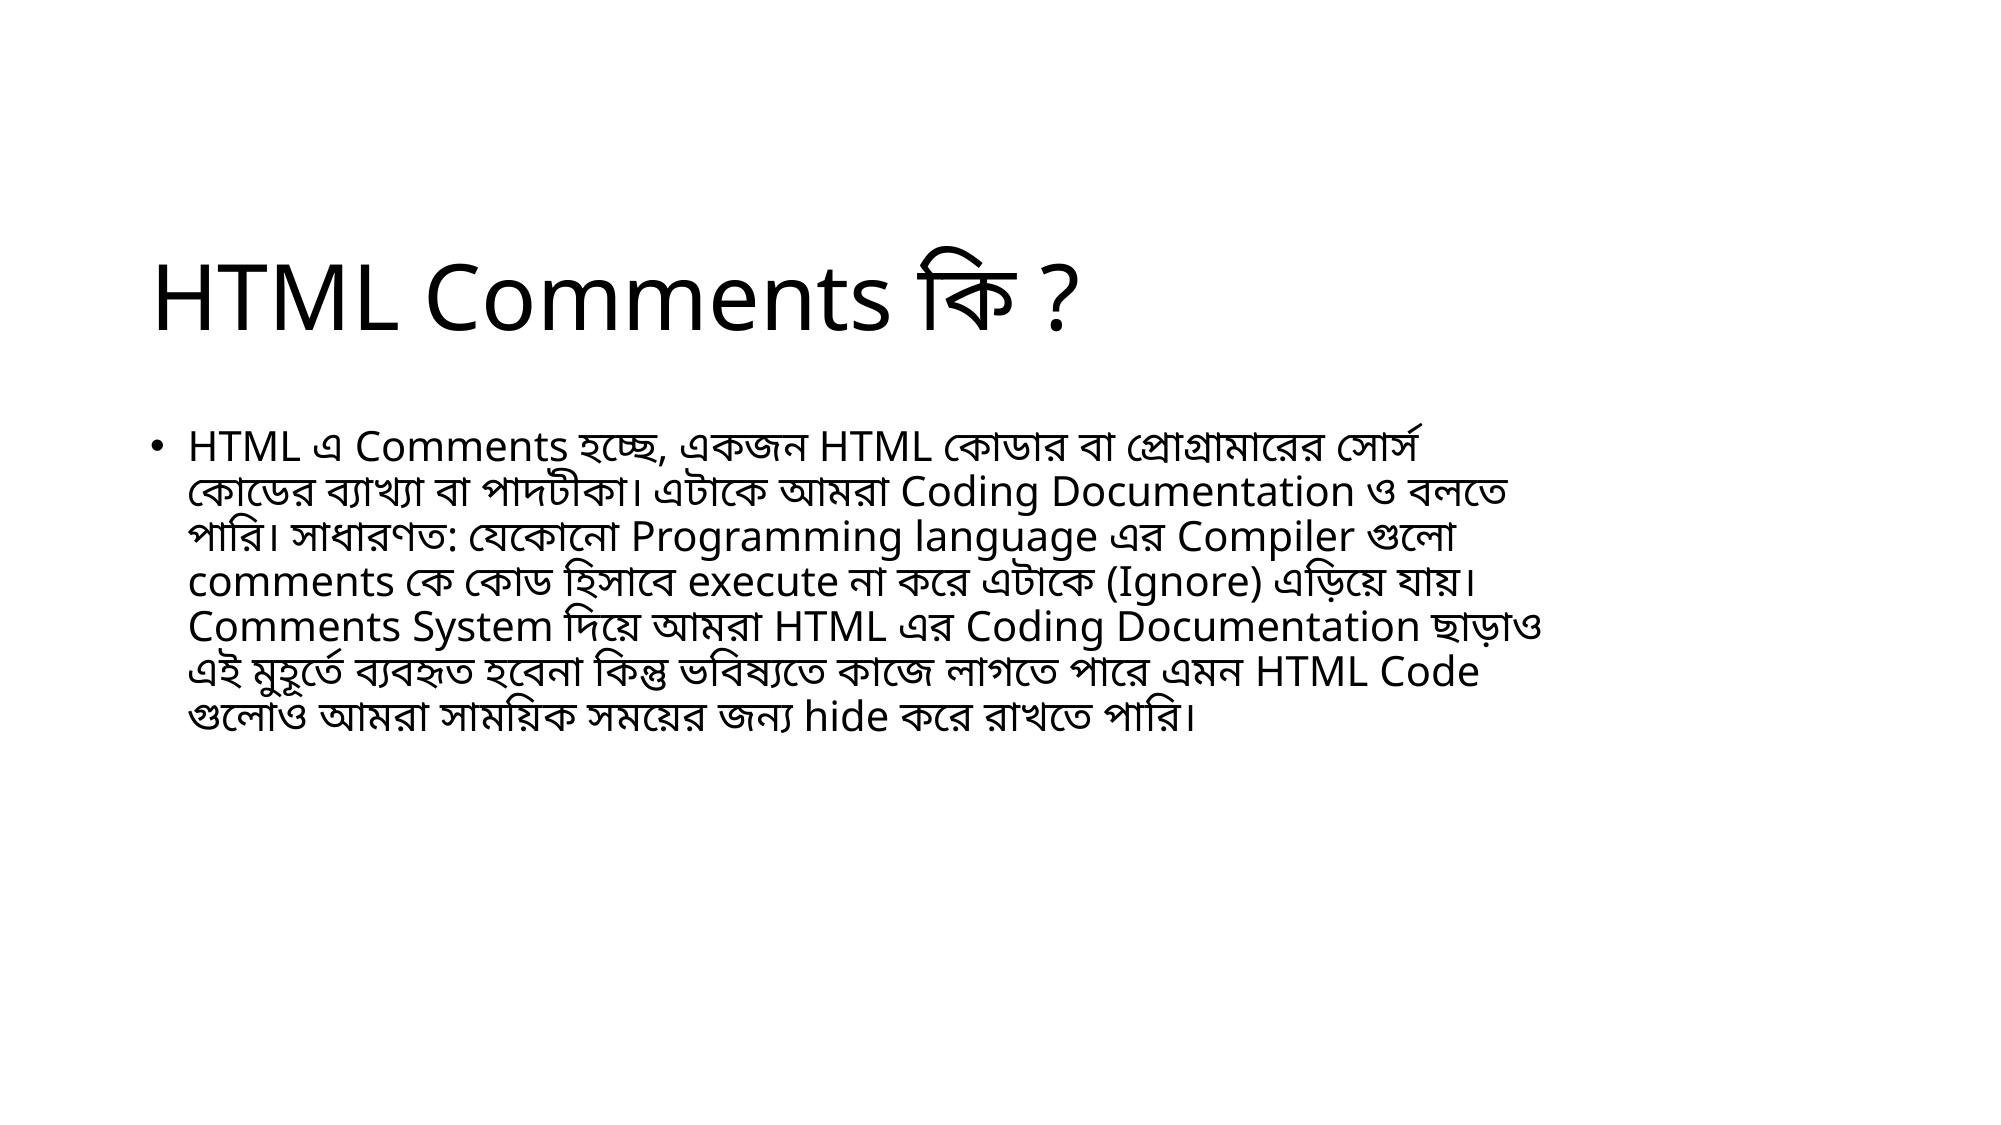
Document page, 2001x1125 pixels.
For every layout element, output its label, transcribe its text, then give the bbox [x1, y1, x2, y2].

subtitle HTML এ Comments হচ্ছে, একজন HTML কোডার বা প্রোগ্রামারের সোর্স কোডের ব্যাখ্যা বা পাদটীকা। এটাকে আমরা Coding Documentation ও বলতে পারি। সাধারণত: যেকোনো Programming language এর Compiler গুলো comments কে কোড হিসাবে execute না করে এটাকে (Ignore) এড়িয়ে যায়। Comments System দিয়ে আমরা HTML এর Coding Documentation ছাড়াও এই মুহূর্তে ব্যবহৃত হবেনা কিন্তু ভবিষ্যতে কাজে লাগতে পারে এমন HTML Code গুলোও আমরা সাময়িক সময়ের জন্য hide করে রাখতে পারি। [150, 425, 1550, 779]
title HTML Comments কি ? [150, 249, 1850, 351]
